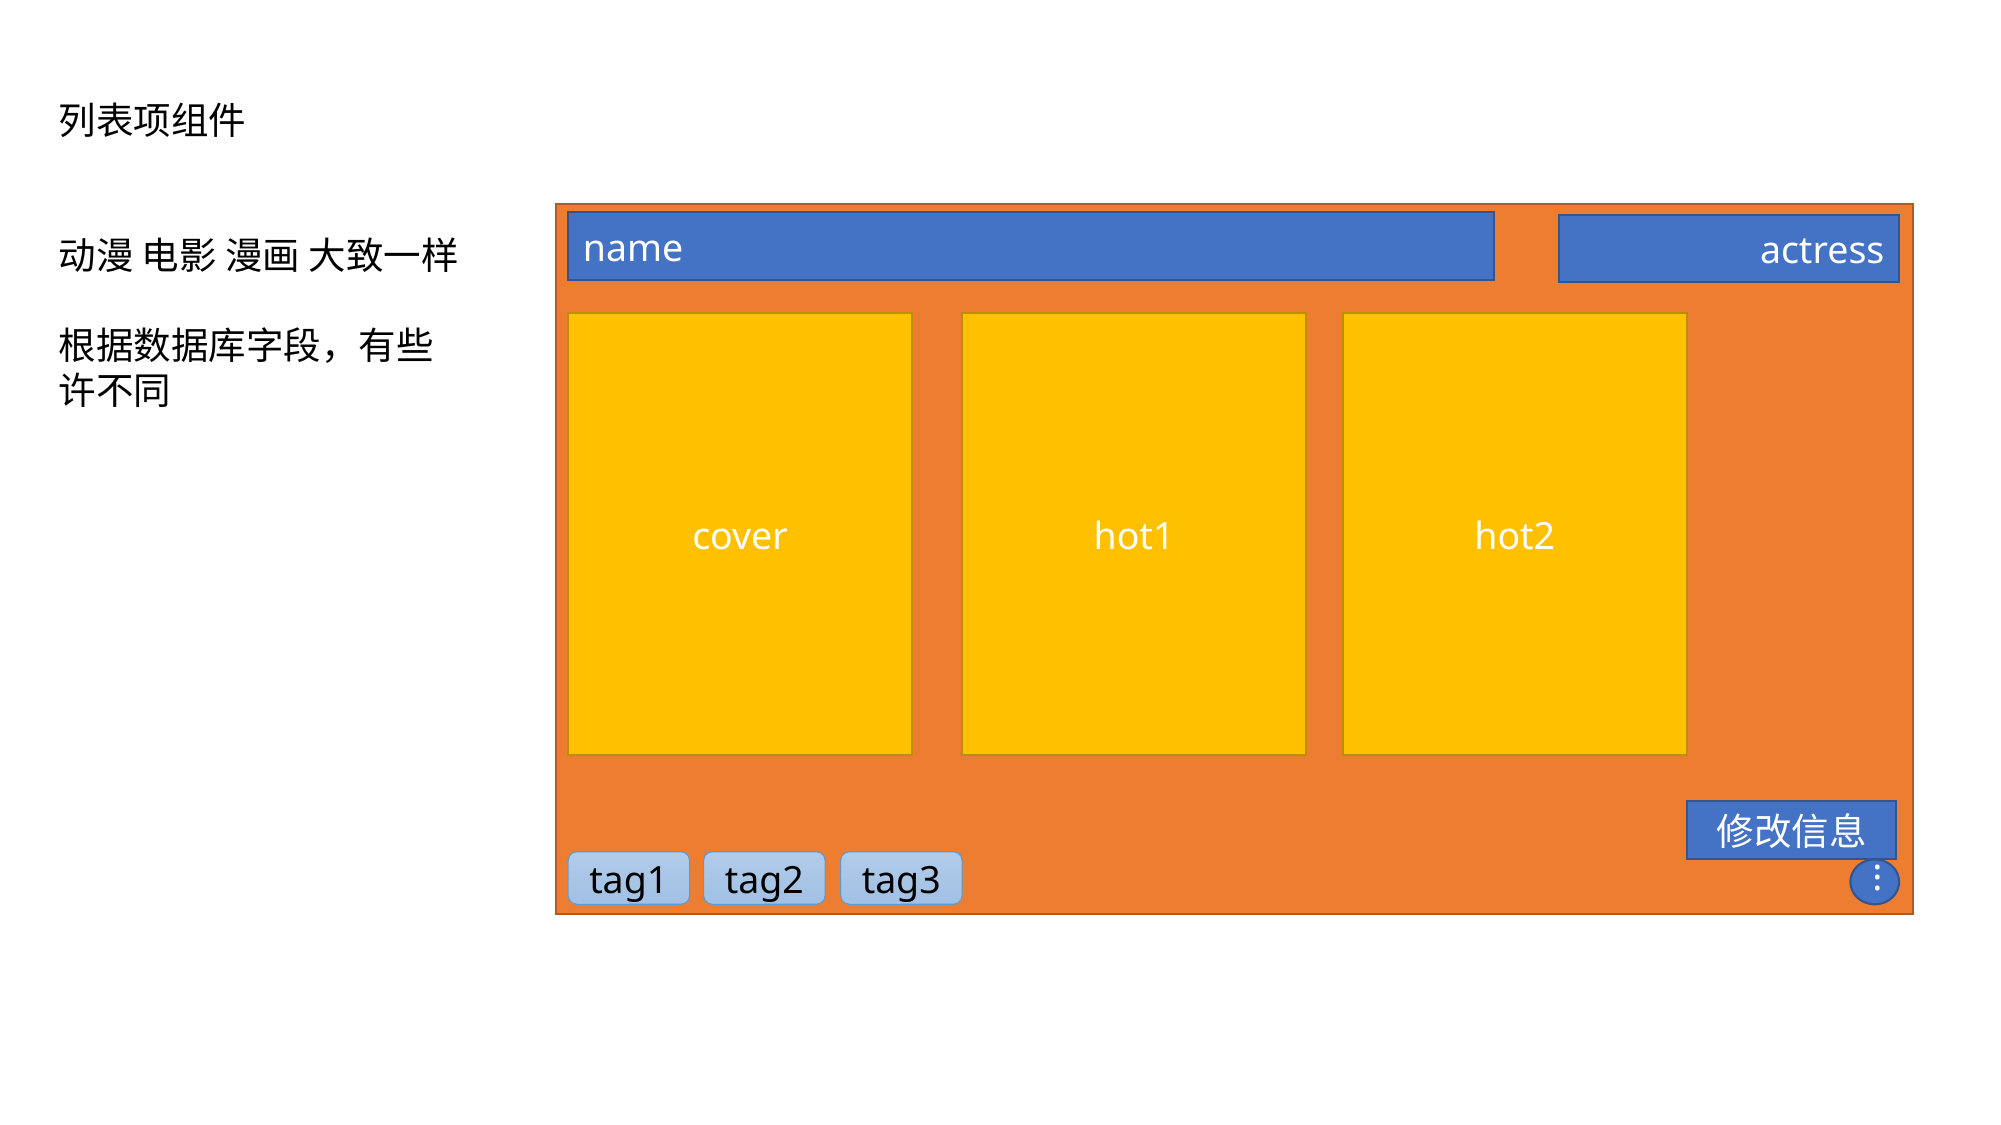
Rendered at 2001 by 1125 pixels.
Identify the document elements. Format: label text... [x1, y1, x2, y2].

text_box name [567, 211, 1495, 281]
text_box 列表项组件 动漫 电影 漫画 大致一样 根据数据库字段，有些许不同 [43, 89, 482, 465]
text_box 修改信息 [1686, 800, 1897, 860]
text_box tag3 [840, 851, 963, 905]
text_box hot2 [1342, 312, 1688, 756]
text_box hot1 [961, 312, 1307, 756]
text_box actress [1558, 214, 1900, 283]
text_box tag2 [703, 851, 826, 905]
text_box [555, 203, 1914, 915]
text_box . . . [1849, 860, 1901, 906]
text_box tag1 [567, 851, 691, 905]
text_box cover [567, 312, 913, 756]
